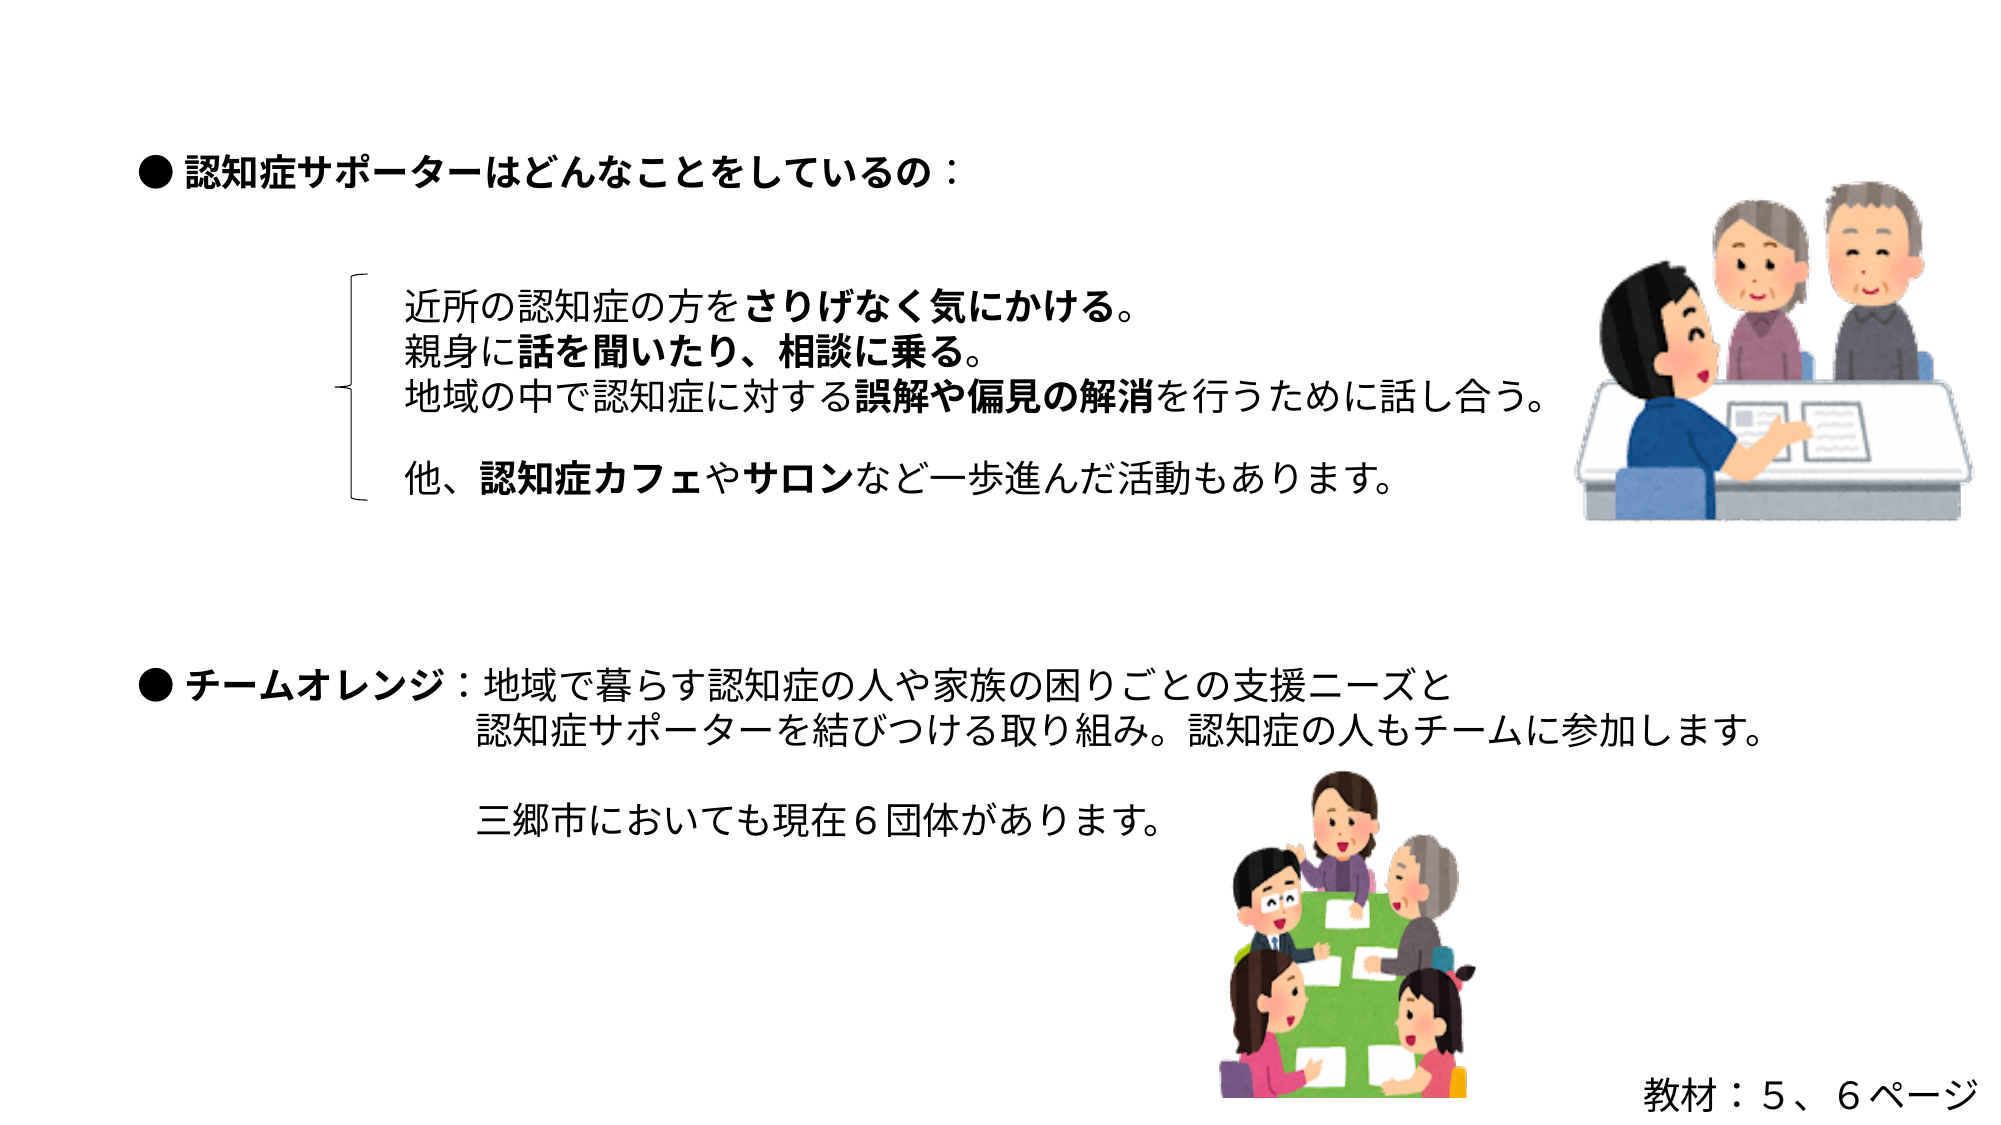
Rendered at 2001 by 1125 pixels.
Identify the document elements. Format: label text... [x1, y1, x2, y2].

text_box 他、認知症カフェやサロンなど一歩進んだ活動もあります。 [389, 447, 1571, 508]
picture [1209, 770, 1485, 1098]
text_box ●認知症サポーターはどんなことをしているの： [122, 141, 1571, 202]
text_box [334, 273, 368, 501]
text_box ●チームオレンジ：地域で暮らす認知症の人や家族の困りごとの支援ニーズと 認知症サポーターを結びつける取り組み。認知症の人もチームに参加します。 三郷市においても現在６団体があります。 [122, 654, 1809, 850]
text_box 教材：５、６ページ [1628, 1064, 2000, 1125]
picture [1571, 134, 1979, 554]
text_box 近所の認知症の方をさりげなく気にかける。 親身に話を聞いたり、相談に乗る。 地域の中で認知症に対する誤解や偏見の解消を行うために話し合う。 [389, 274, 1571, 425]
